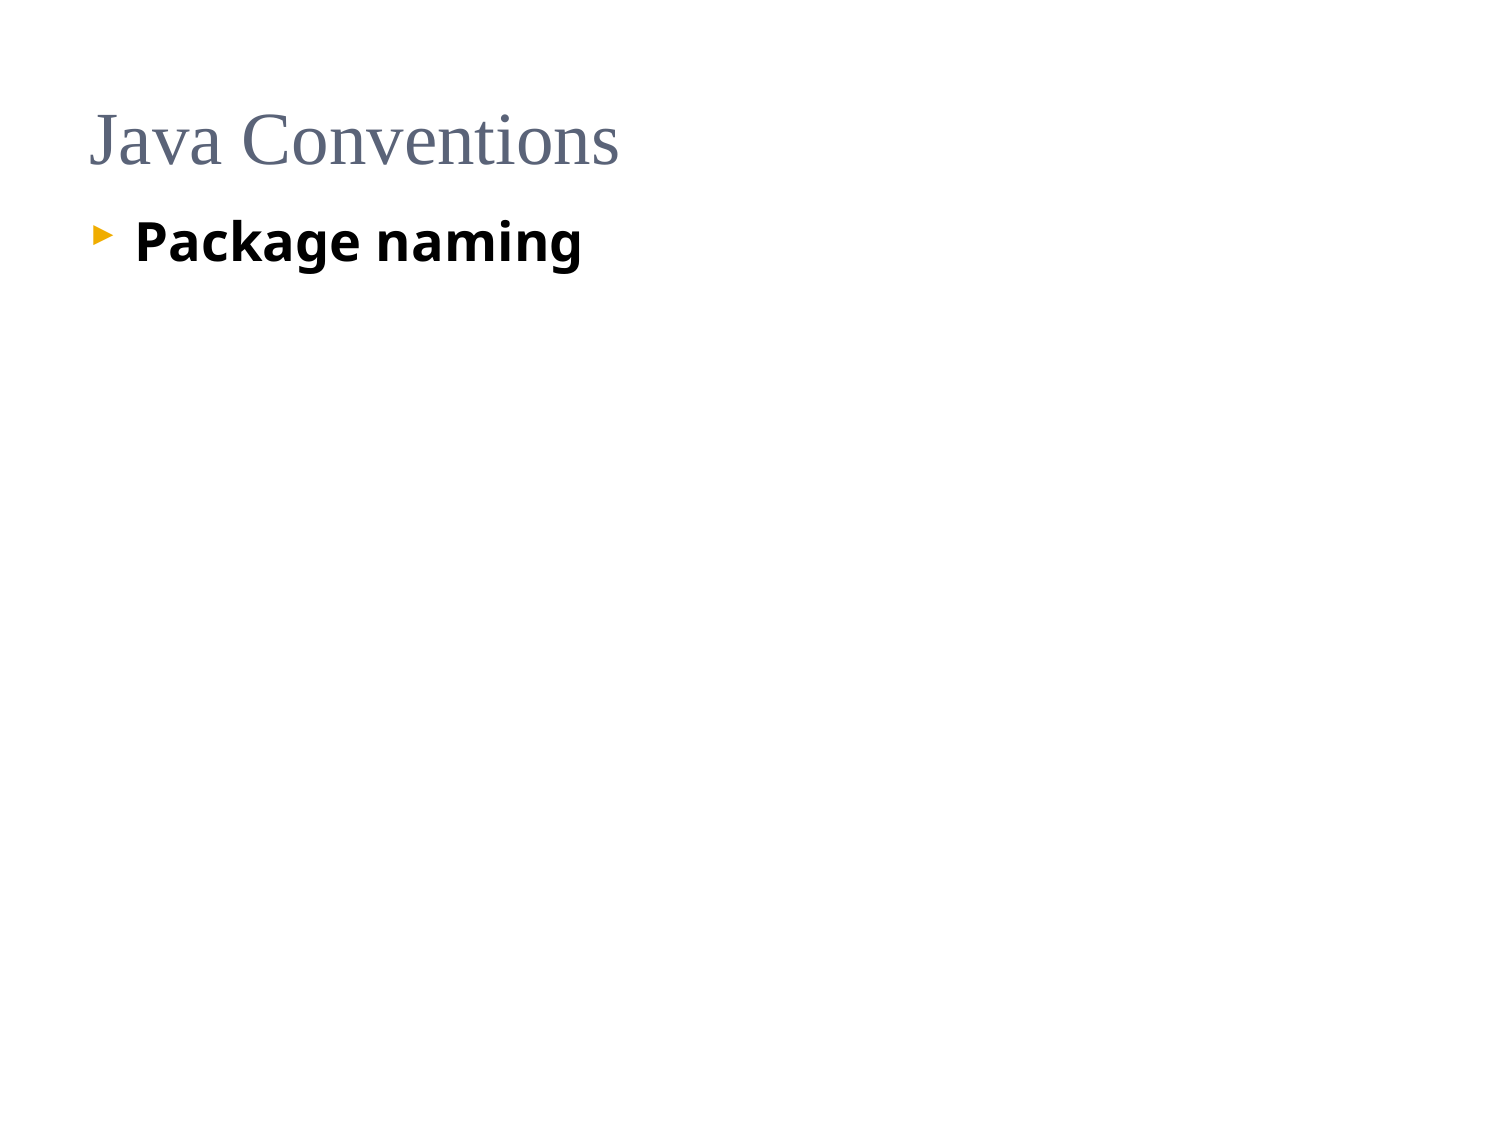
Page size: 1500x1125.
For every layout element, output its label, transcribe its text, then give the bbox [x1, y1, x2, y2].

list Package naming [75, 200, 1425, 1006]
title Java Conventions [75, 24, 1425, 188]
